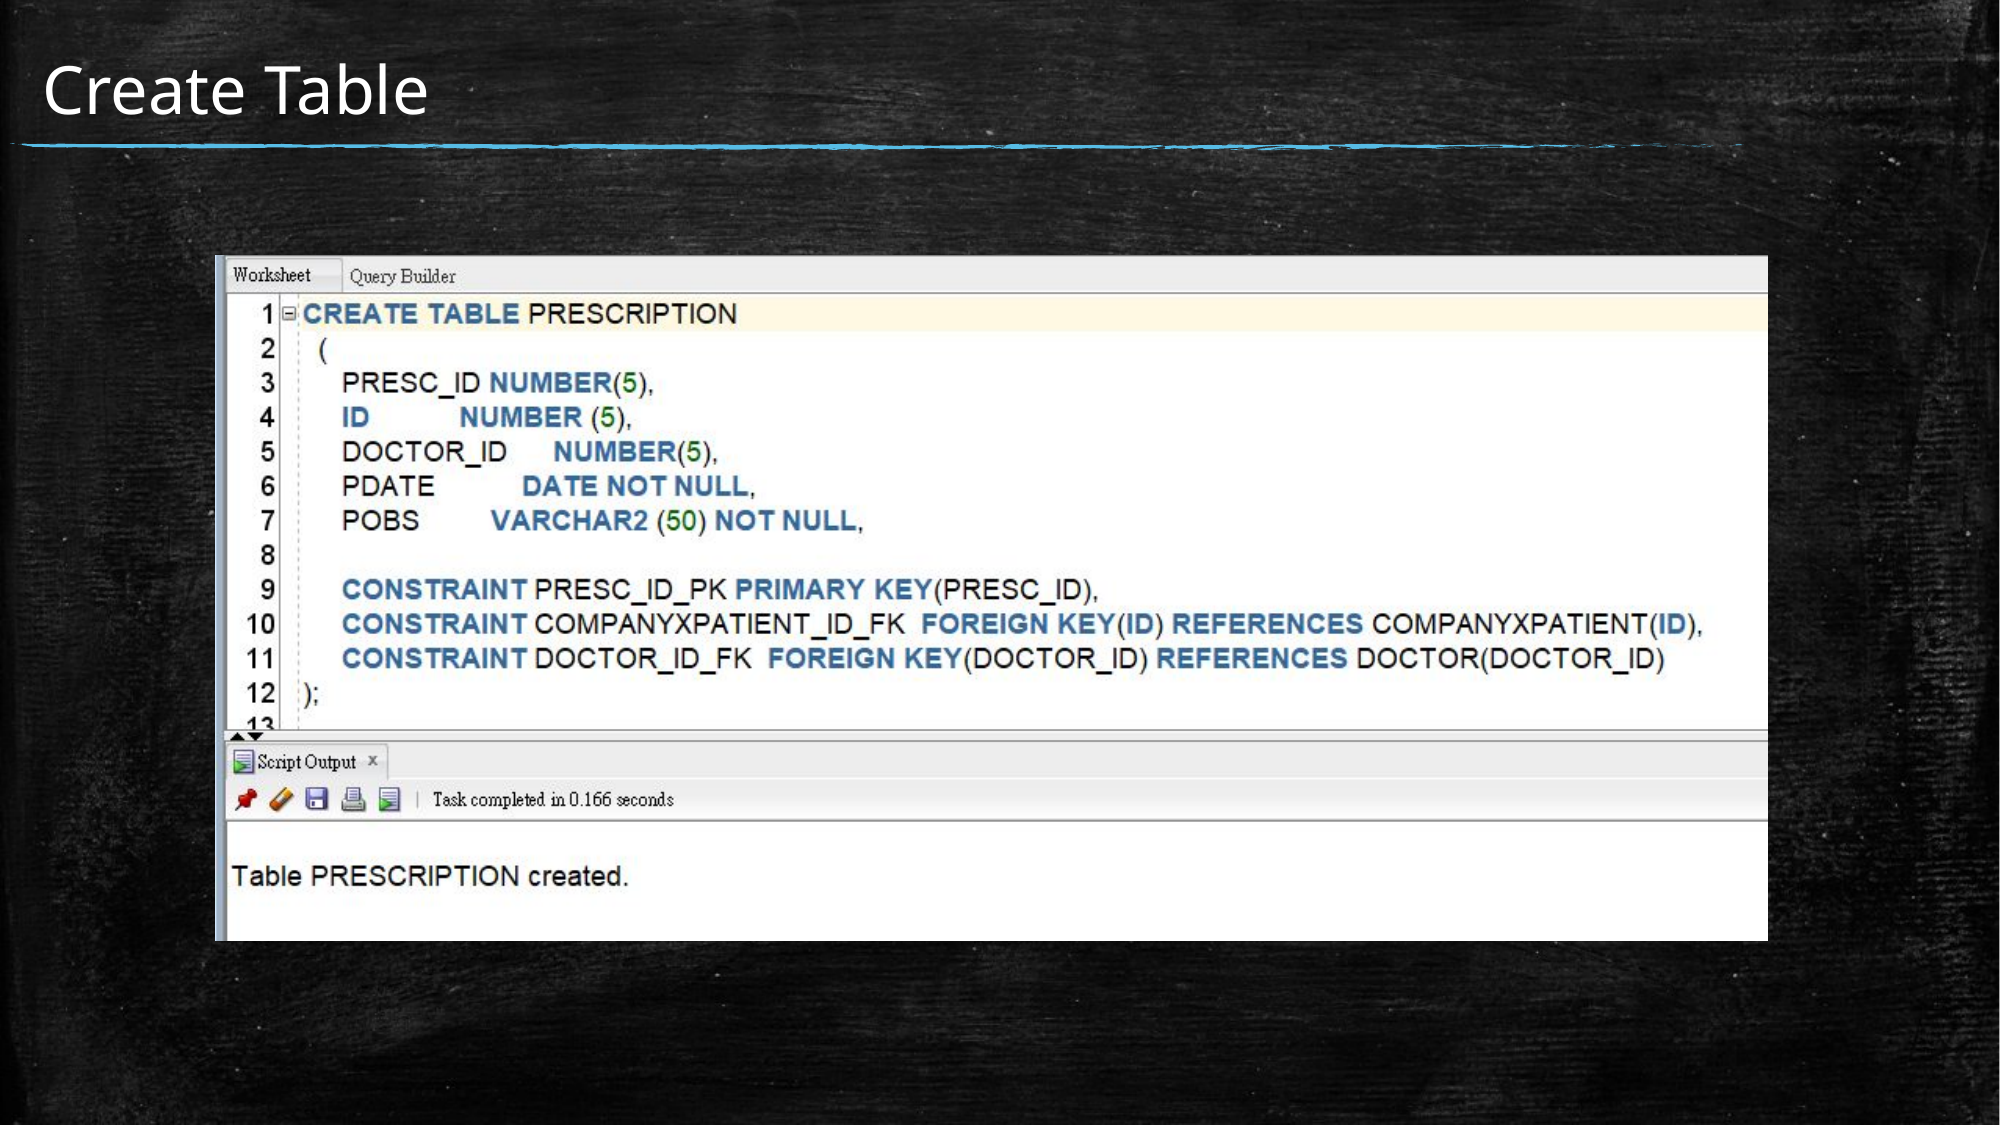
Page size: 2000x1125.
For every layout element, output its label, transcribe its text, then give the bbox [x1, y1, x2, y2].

list [125, 219, 1768, 1013]
title Create Table [26, 0, 1510, 137]
picture [0, 0, 2000, 1125]
